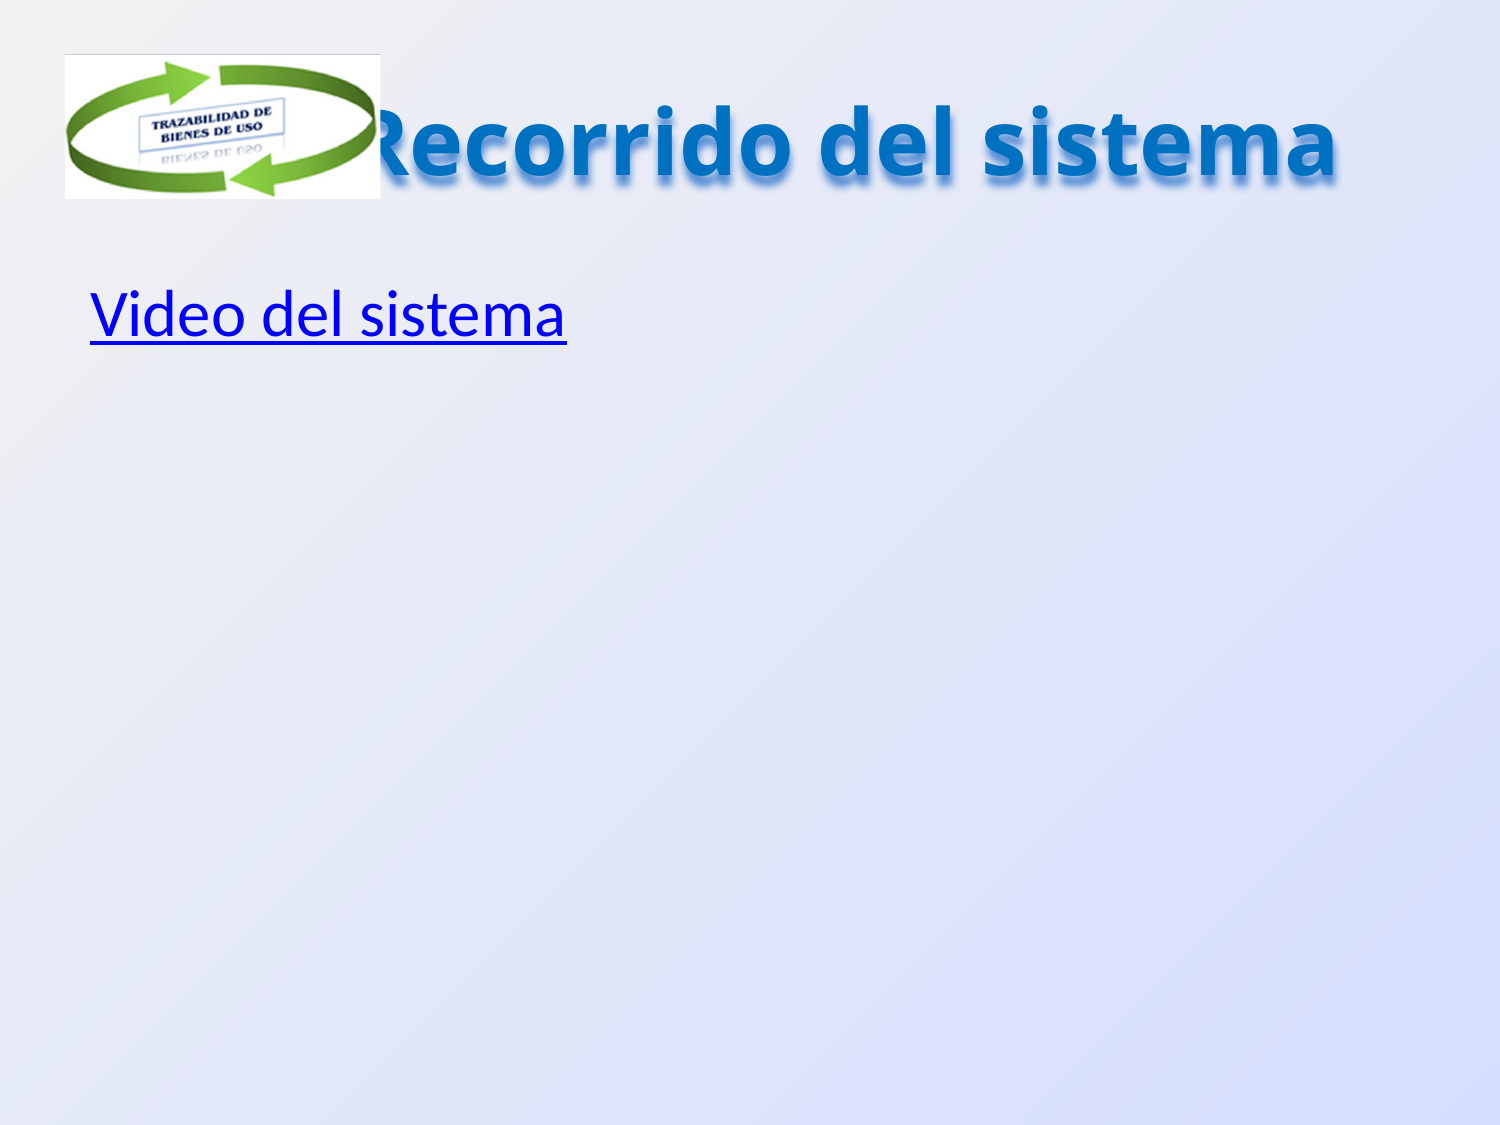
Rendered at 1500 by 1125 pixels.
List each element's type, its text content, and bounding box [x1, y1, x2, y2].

picture [64, 54, 381, 199]
title Recorrido del sistema [75, 45, 1425, 233]
list Video del sistema [75, 262, 1425, 1005]
